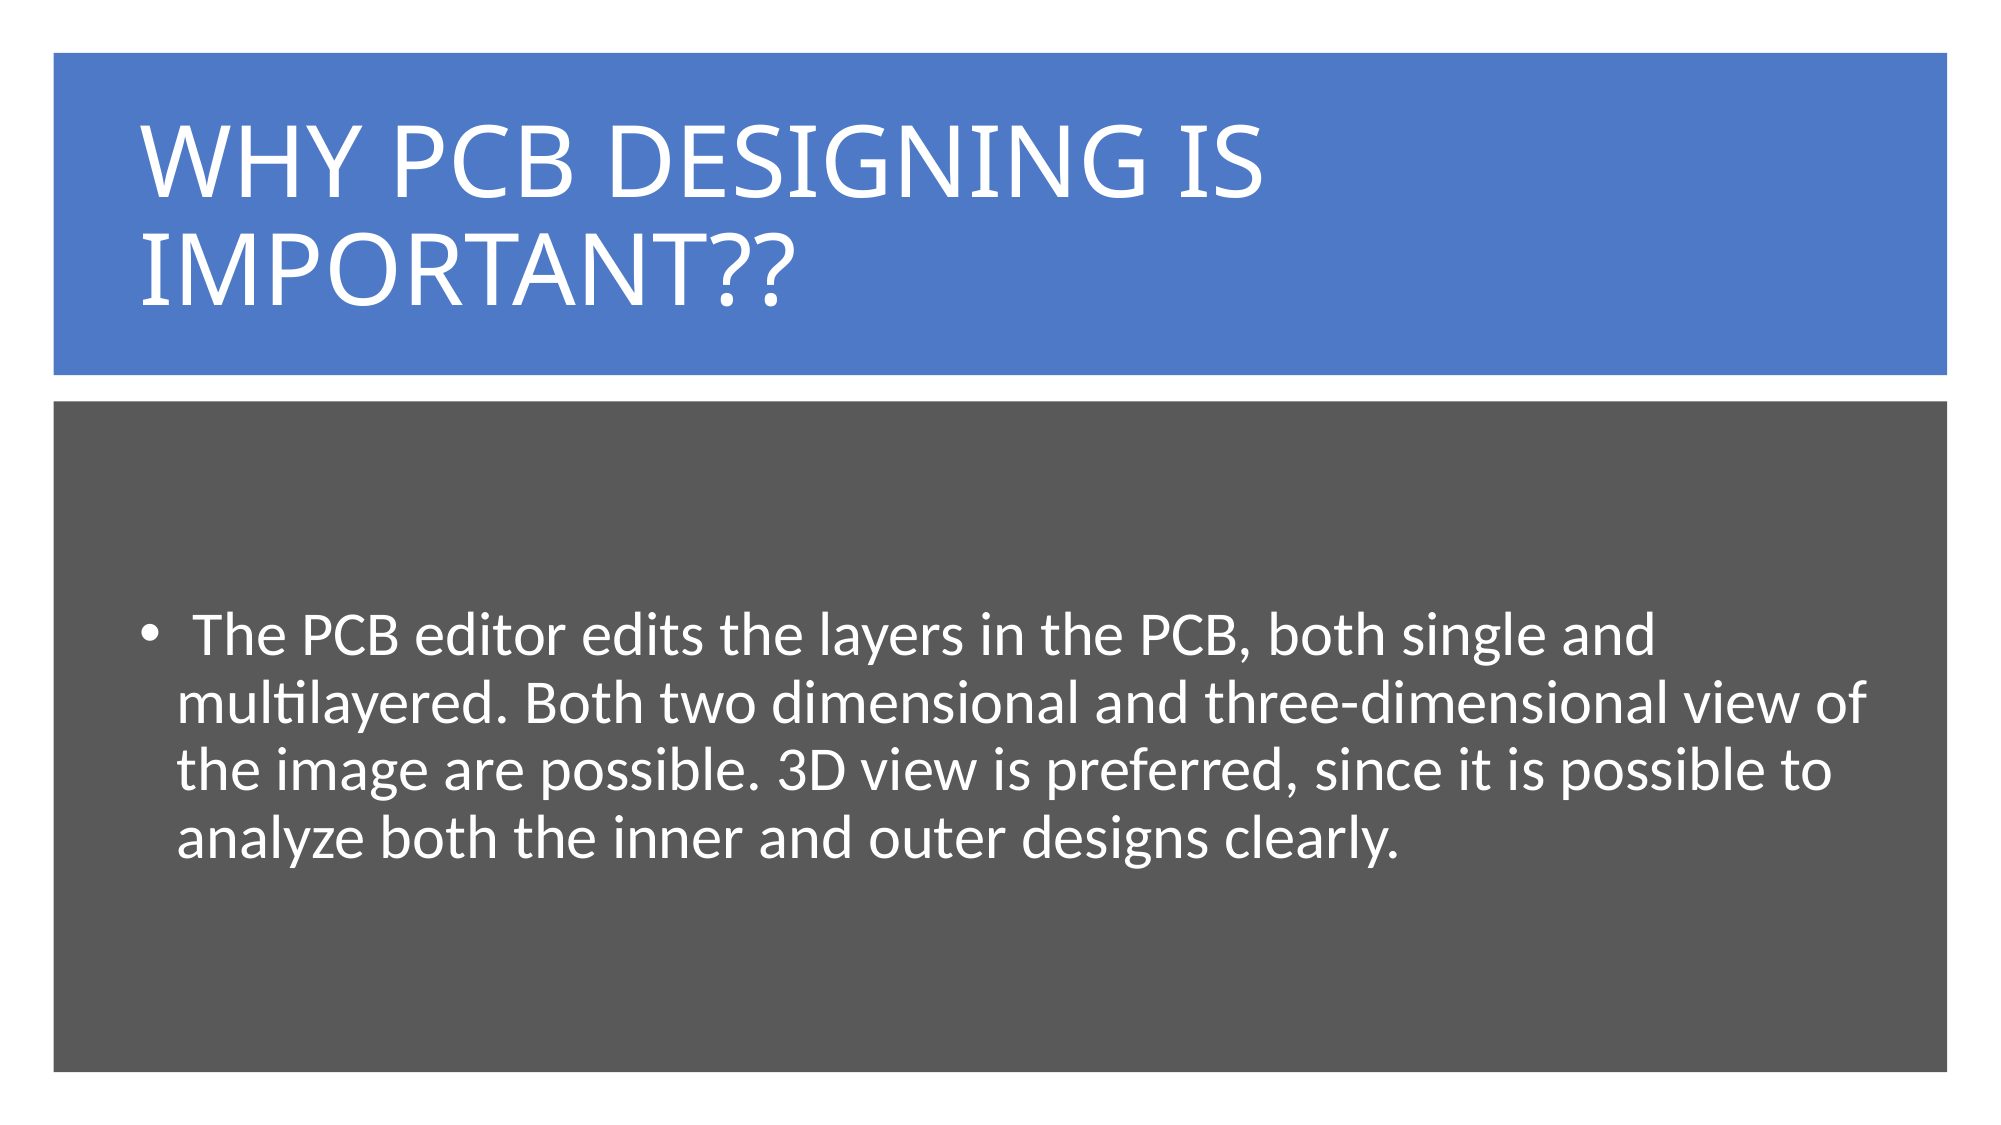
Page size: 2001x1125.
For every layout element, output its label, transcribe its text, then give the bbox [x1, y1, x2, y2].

text_box [53, 400, 1948, 1073]
list The PCB editor edits the layers in the PCB, both single and multilayered. Both two dimensional and three-dimensional view of the image are possible. 3D view is preferred, since it is possible to analyze both the inner and outer designs clearly. [124, 455, 1889, 1018]
title WHY PCB DESIGNING IS IMPORTANT?? [124, 85, 1889, 353]
text_box [53, 52, 1948, 376]
